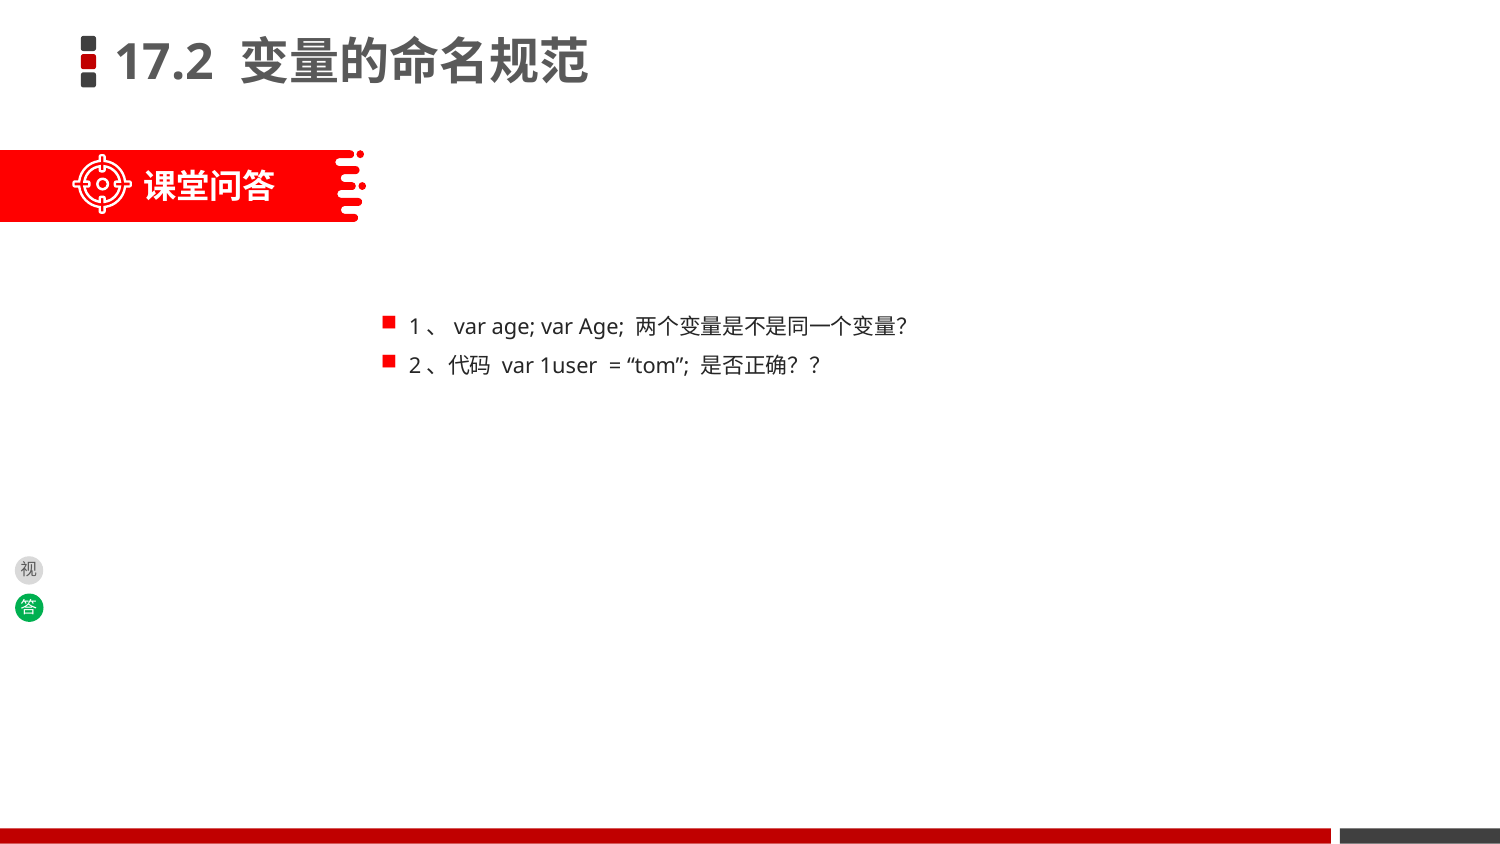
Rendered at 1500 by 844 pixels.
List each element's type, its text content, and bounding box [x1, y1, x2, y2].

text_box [5, 595, 54, 626]
text_box 1、var age; var Age; 两个变量是不是同一个变量？ 2、代码 var 1user = “tom”; 是否正确？？ [366, 291, 1075, 386]
text_box 17.2 变量的命名规范 [103, 0, 987, 130]
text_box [72, 153, 133, 214]
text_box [59, 161, 67, 213]
text_box [356, 150, 365, 158]
text_box 课堂问答 [137, 158, 495, 213]
text_box [132, 213, 358, 222]
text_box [5, 551, 54, 588]
text_box [0, 150, 354, 222]
